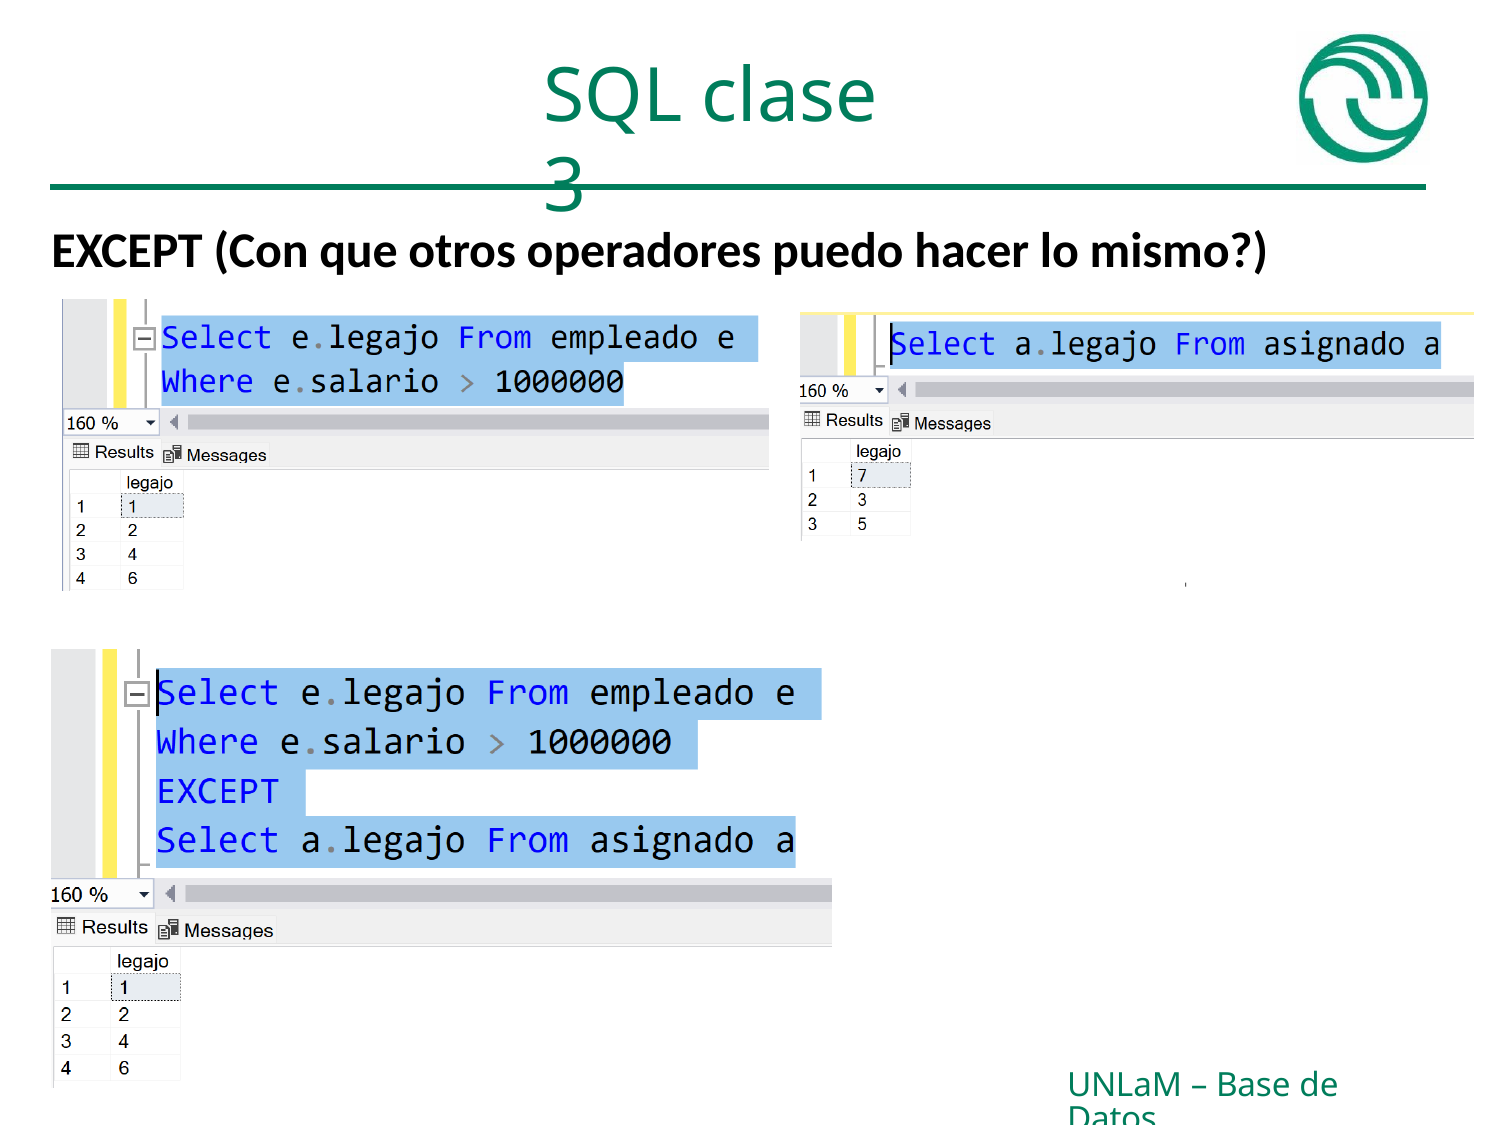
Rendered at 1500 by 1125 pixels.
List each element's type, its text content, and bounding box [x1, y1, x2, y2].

list EXCEPT (Con que otros operadores puedo hacer lo mismo?) [49, 200, 1364, 855]
title SQL clase 3 [541, 188, 885, 200]
picture [799, 312, 1474, 542]
title SQL clase 3 [541, 44, 885, 187]
picture [51, 649, 832, 1088]
picture [62, 299, 769, 591]
picture [1296, 31, 1431, 165]
footer UNLaM – Base de Datos [1064, 1069, 1385, 1125]
